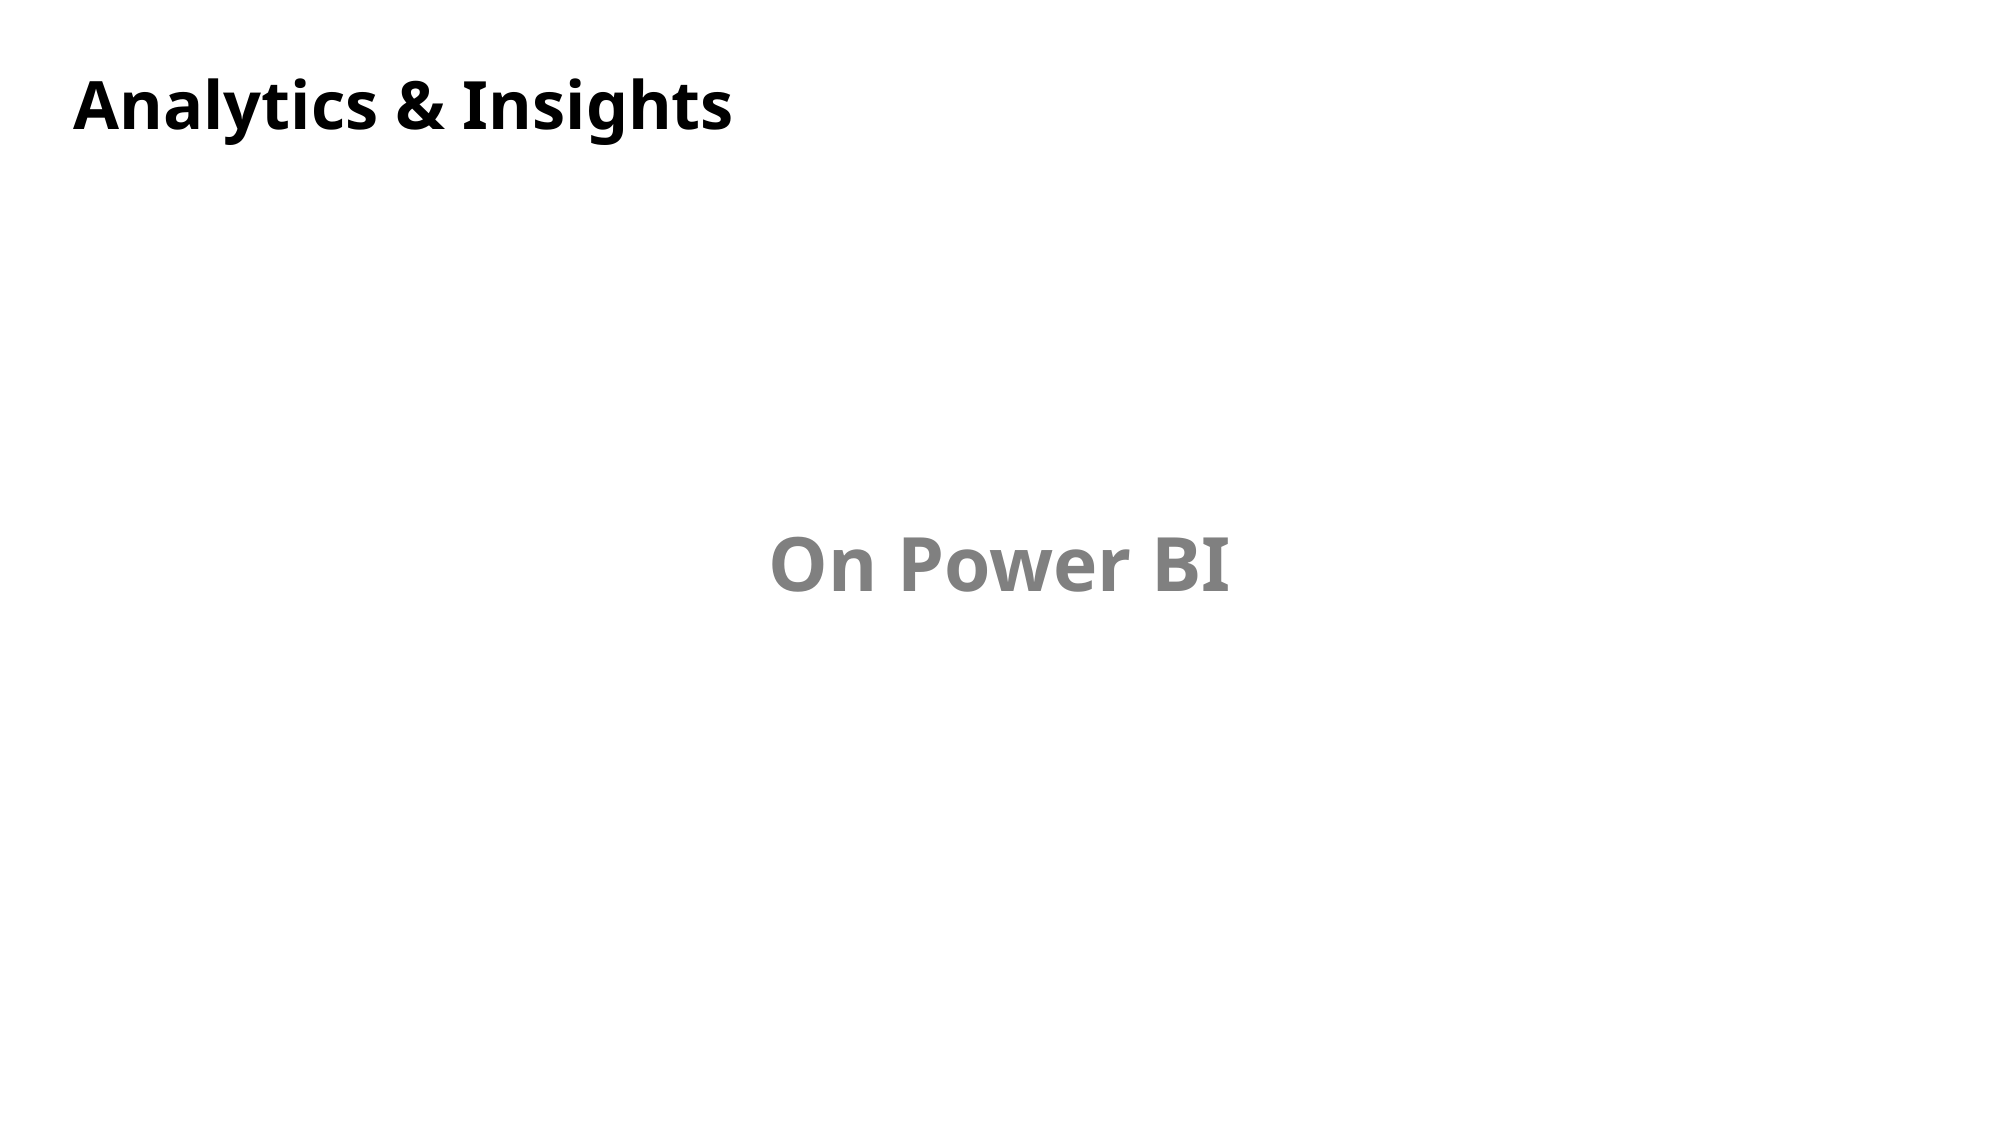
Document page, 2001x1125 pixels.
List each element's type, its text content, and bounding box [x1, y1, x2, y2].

text_box Analytics & Insights [58, 55, 750, 150]
text_box On Power BI [754, 509, 1246, 615]
